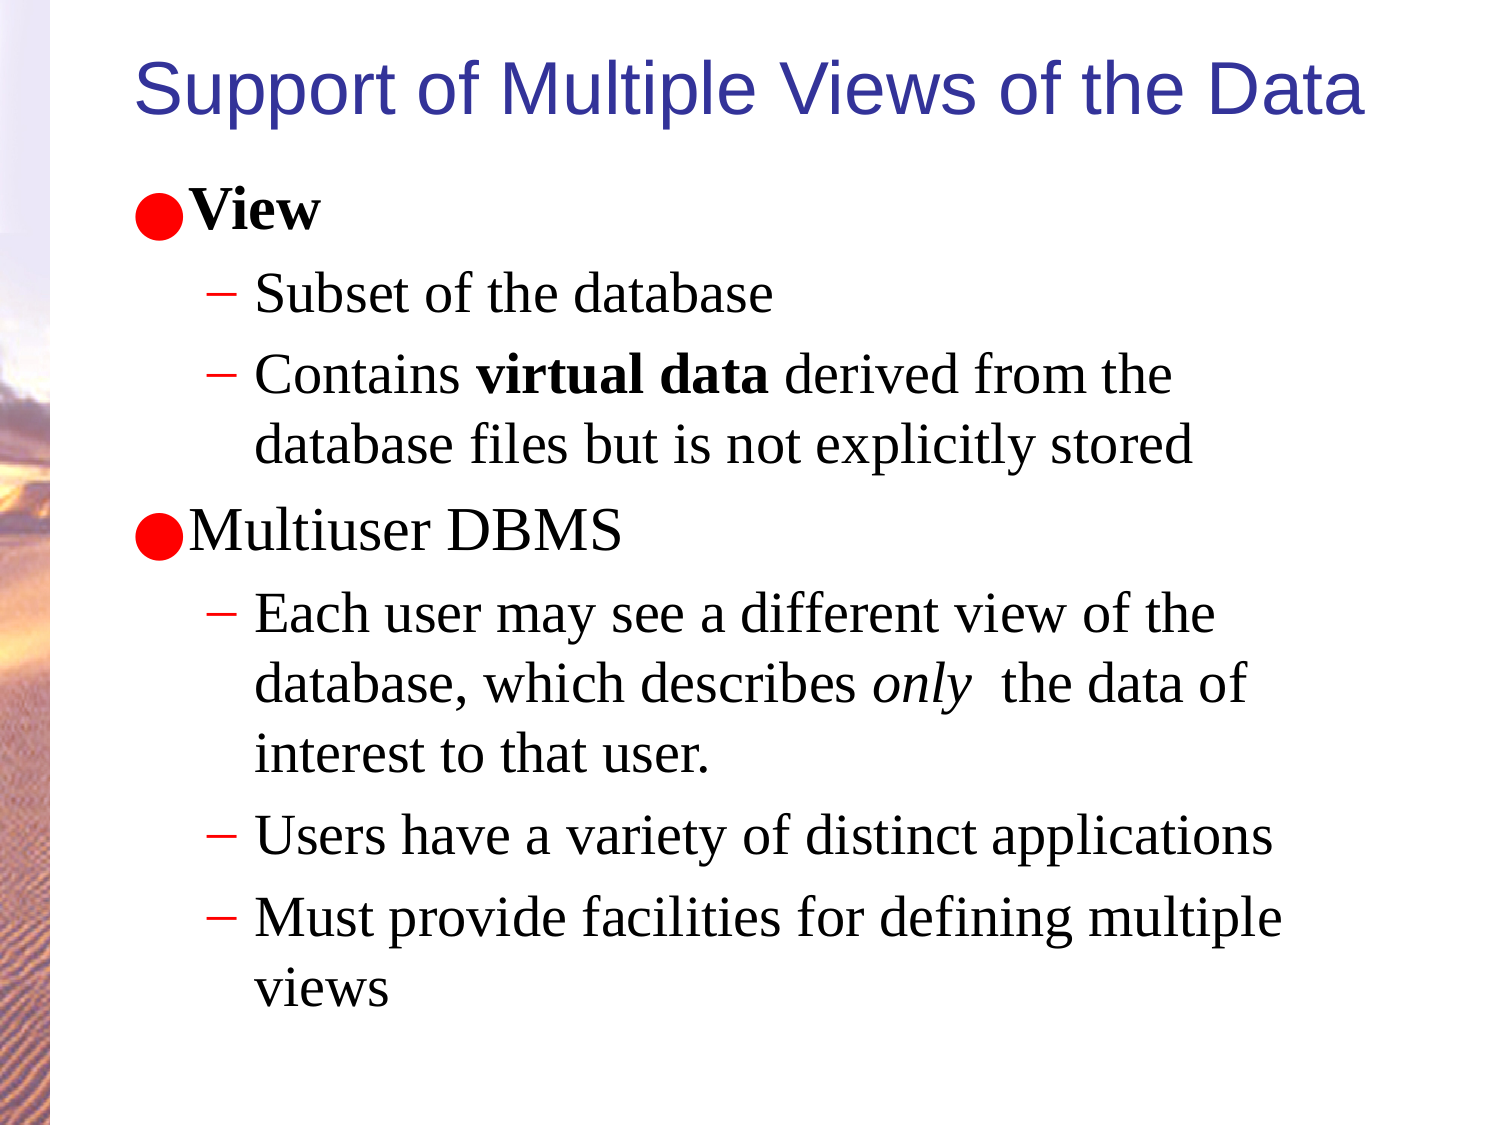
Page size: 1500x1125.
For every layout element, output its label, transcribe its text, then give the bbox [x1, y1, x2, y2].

title Support of Multiple Views of the Data [112, 22, 1388, 146]
picture [0, 0, 50, 1125]
list View Subset of the database Contains virtual data derived from the database files but is not explicitly stored Multiuser DBMS Each user may see a different view of the database, which describes only the data of interest to that user. Users have a variety of distinct applications Must provide facilities for defining multiple views [117, 159, 1393, 835]
